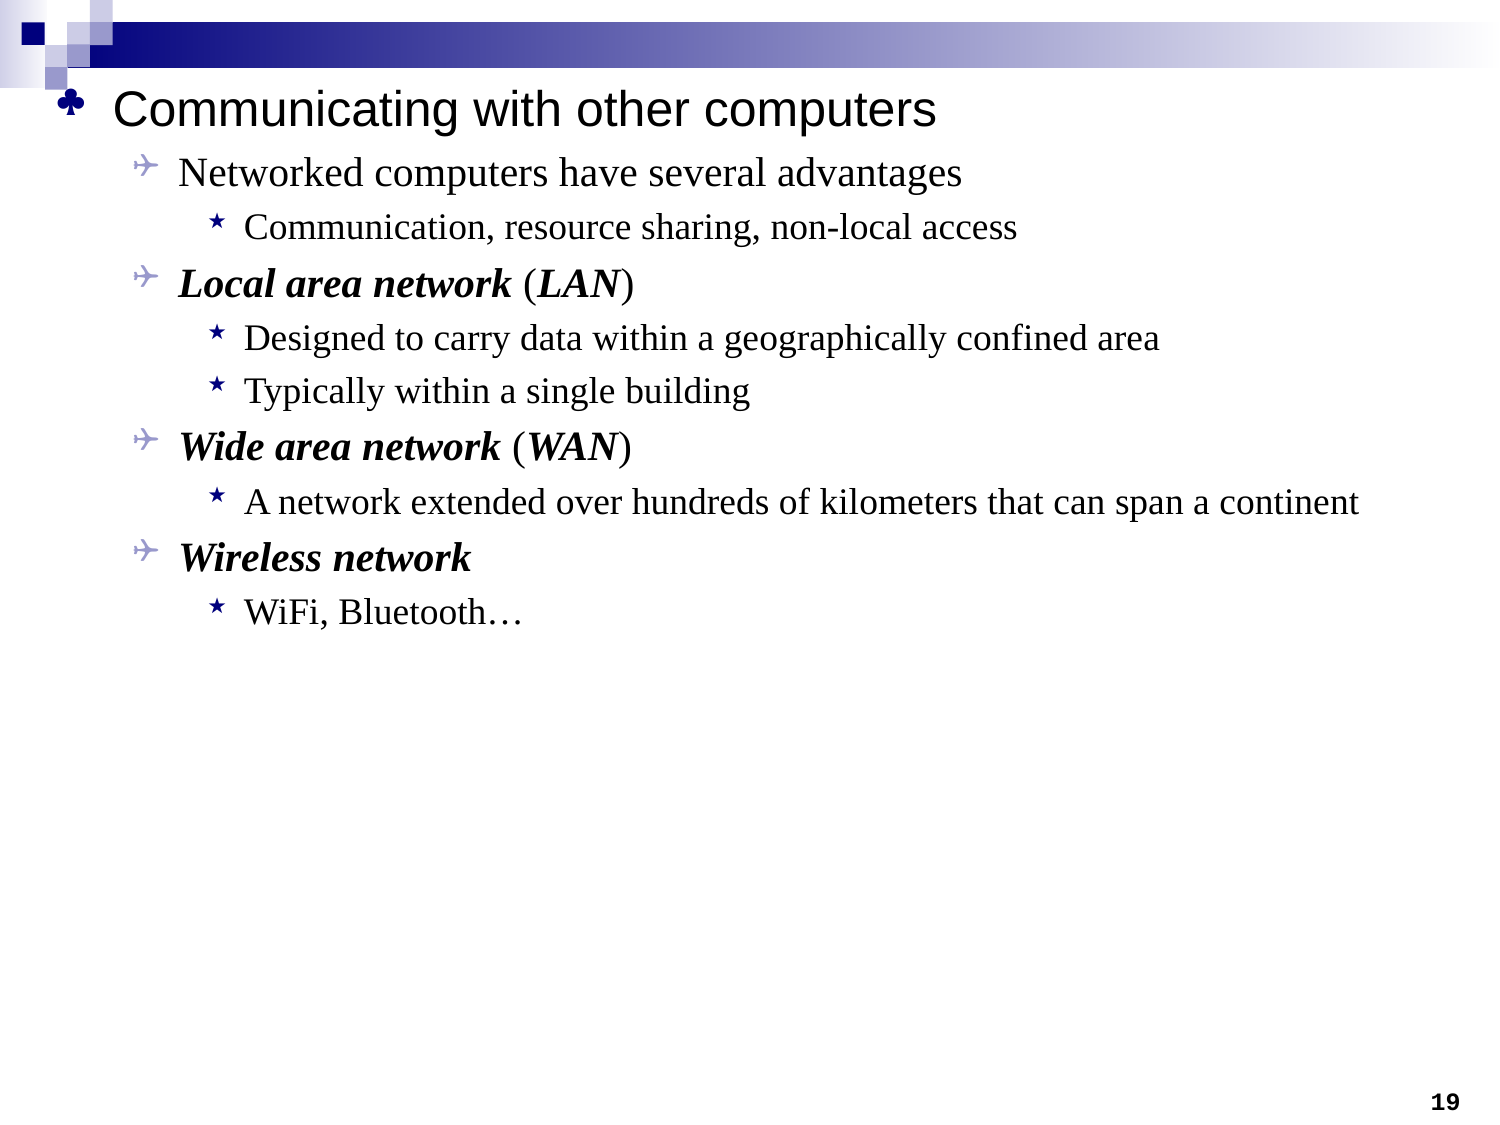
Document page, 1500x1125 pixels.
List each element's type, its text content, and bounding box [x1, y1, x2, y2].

list Communicating with other computers Networked computers have several advantages Communication, resource sharing, non-local access Local area network (LAN) Designed to carry data within a geographically confined area Typically within a single building Wide area network (WAN) A network extended over hundreds of kilometers that can span a continent Wireless network WiFi, Bluetooth… [41, 69, 1471, 1096]
slide_number 19 [1393, 1082, 1498, 1118]
